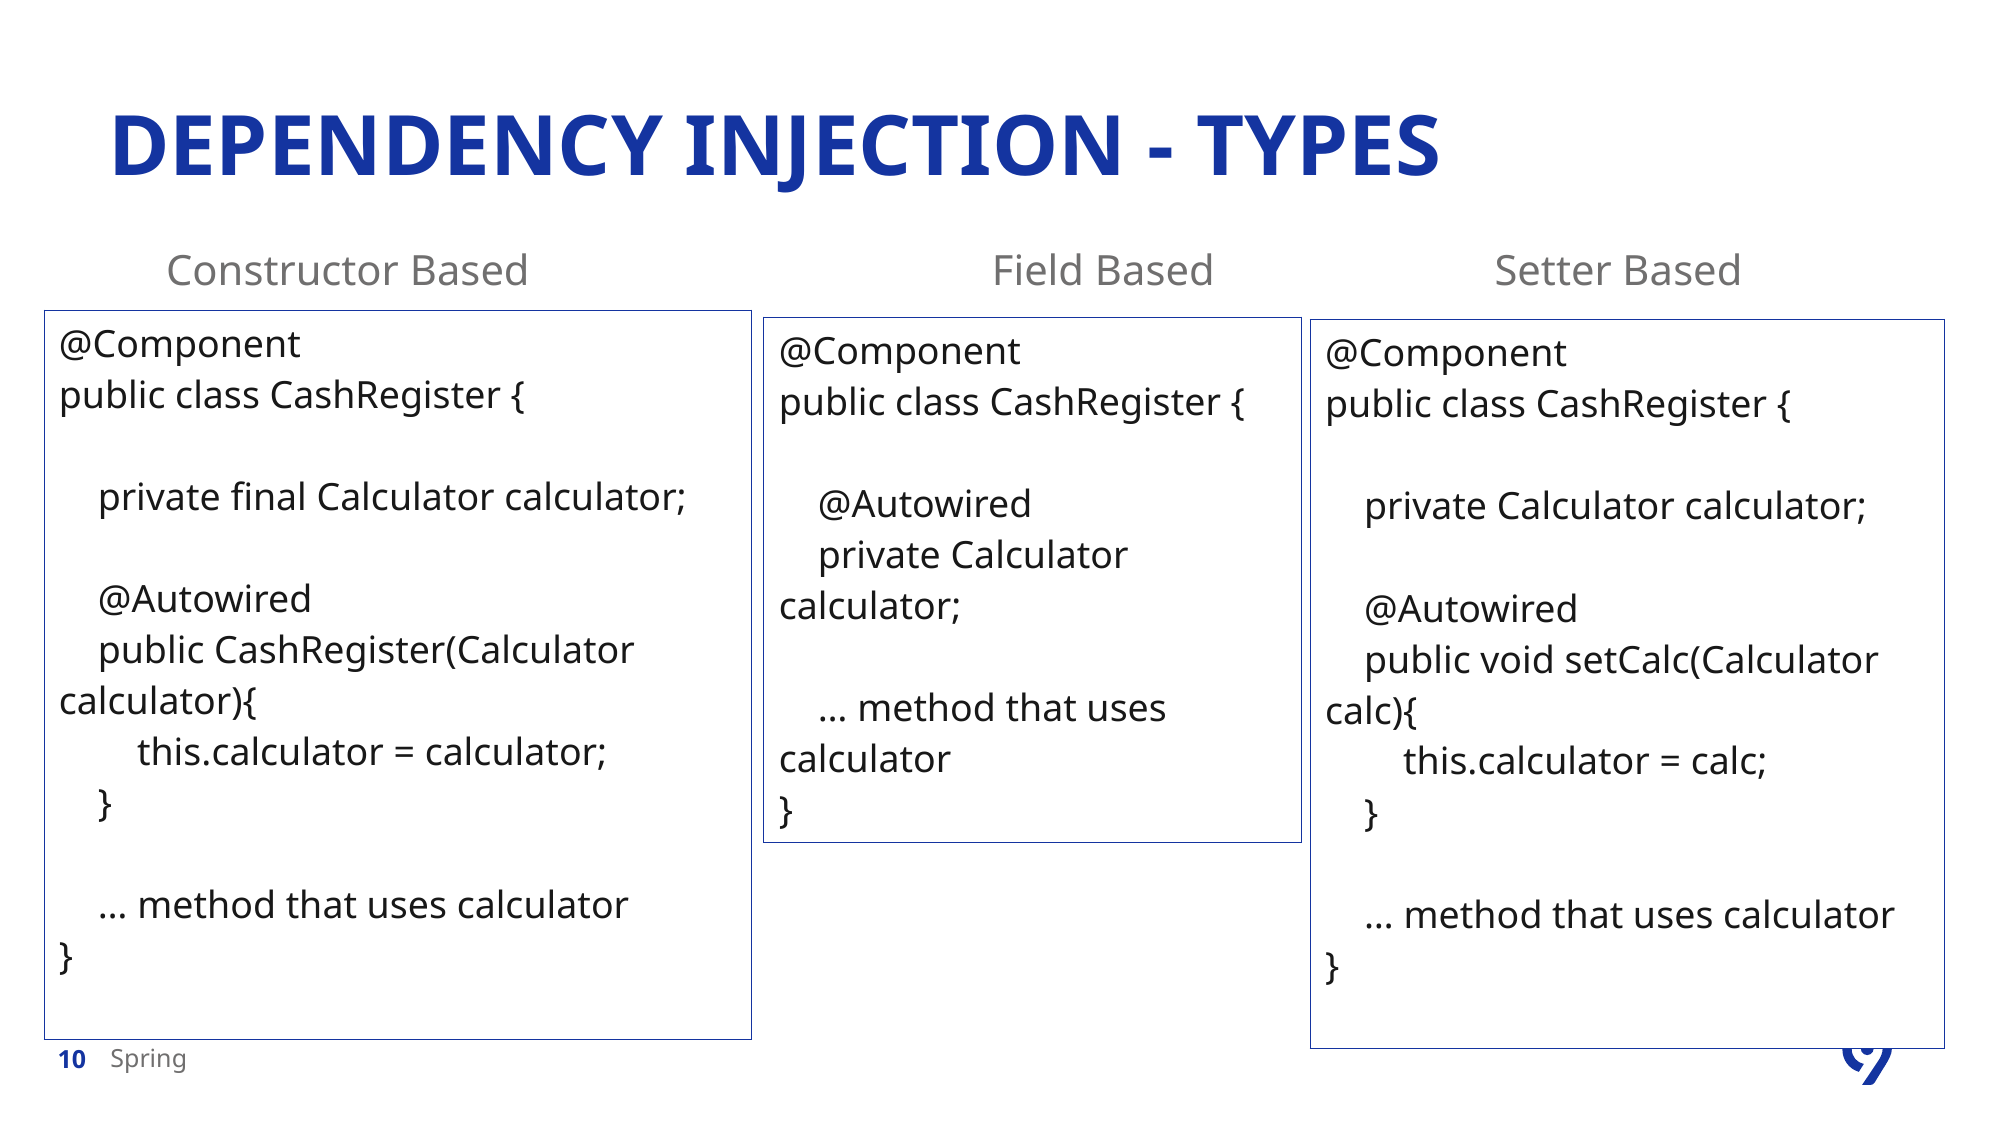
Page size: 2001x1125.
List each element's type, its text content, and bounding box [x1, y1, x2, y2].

table_header @Component public class CashRegister { private Calculator calculator; @Autowired public void setCalc(Calculator calc){ this.calculator = calc; } … method that uses calculator } [1311, 320, 1944, 1048]
table_header @Component public class CashRegister { @Autowired private Calculator calculator; … method that uses calculator } [764, 318, 1301, 842]
list Constructor Based Field Based Setter Based [79, 243, 1897, 988]
slide_number 10 [57, 1045, 103, 1077]
title Dependency Injection - Types [108, 84, 1579, 225]
footer Spring [110, 1045, 1573, 1077]
table_header @Component public class CashRegister { private final Calculator calculator; @Autowired public CashRegister(Calculator calculator){ this.calculator = calculator; } … method that uses calculator } [45, 311, 751, 1039]
